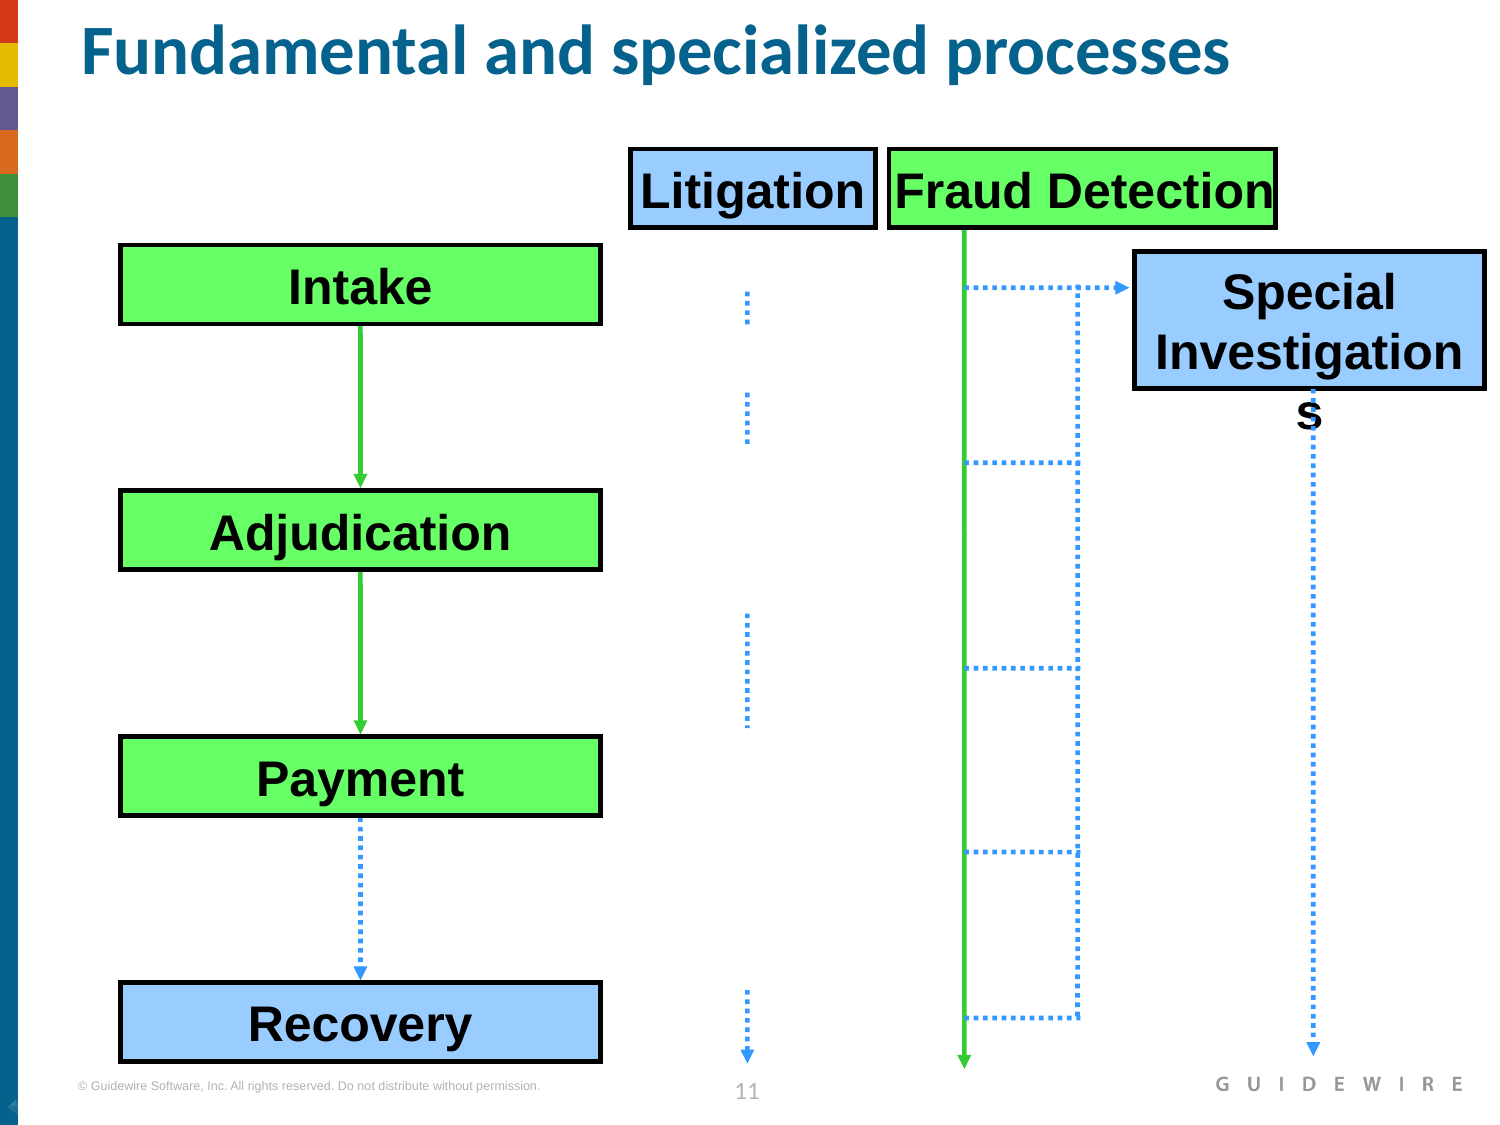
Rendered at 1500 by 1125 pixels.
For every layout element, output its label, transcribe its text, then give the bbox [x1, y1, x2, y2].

text_box [120, 982, 601, 991]
text_box [354, 571, 367, 735]
text_box [1134, 251, 1485, 389]
text_box Adjudication [106, 500, 614, 561]
text_box Payment [106, 746, 614, 806]
picture [0, 0, 18, 216]
text_box [120, 315, 601, 324]
text_box [120, 490, 601, 500]
text_box [120, 245, 601, 254]
text_box [741, 1050, 754, 1064]
title Fundamental and specialized processes [81, 19, 1446, 142]
text_box [120, 736, 601, 746]
text_box Recovery [106, 991, 614, 1052]
text_box Litigation [639, 158, 866, 219]
text_box [120, 561, 601, 570]
text_box [120, 1052, 601, 1062]
text_box [1116, 281, 1130, 294]
text_box [630, 148, 876, 228]
text_box [889, 148, 1276, 228]
text_box Fraud Detection [894, 158, 1295, 219]
text_box Special Investigations [1141, 260, 1478, 441]
text_box [120, 806, 601, 816]
text_box [958, 1018, 971, 1069]
text_box Intake [106, 254, 614, 315]
picture [10, 1101, 18, 1111]
picture [1215, 1073, 1480, 1096]
text_box [1307, 1041, 1320, 1057]
text_box [354, 967, 367, 981]
text_box [354, 324, 367, 488]
